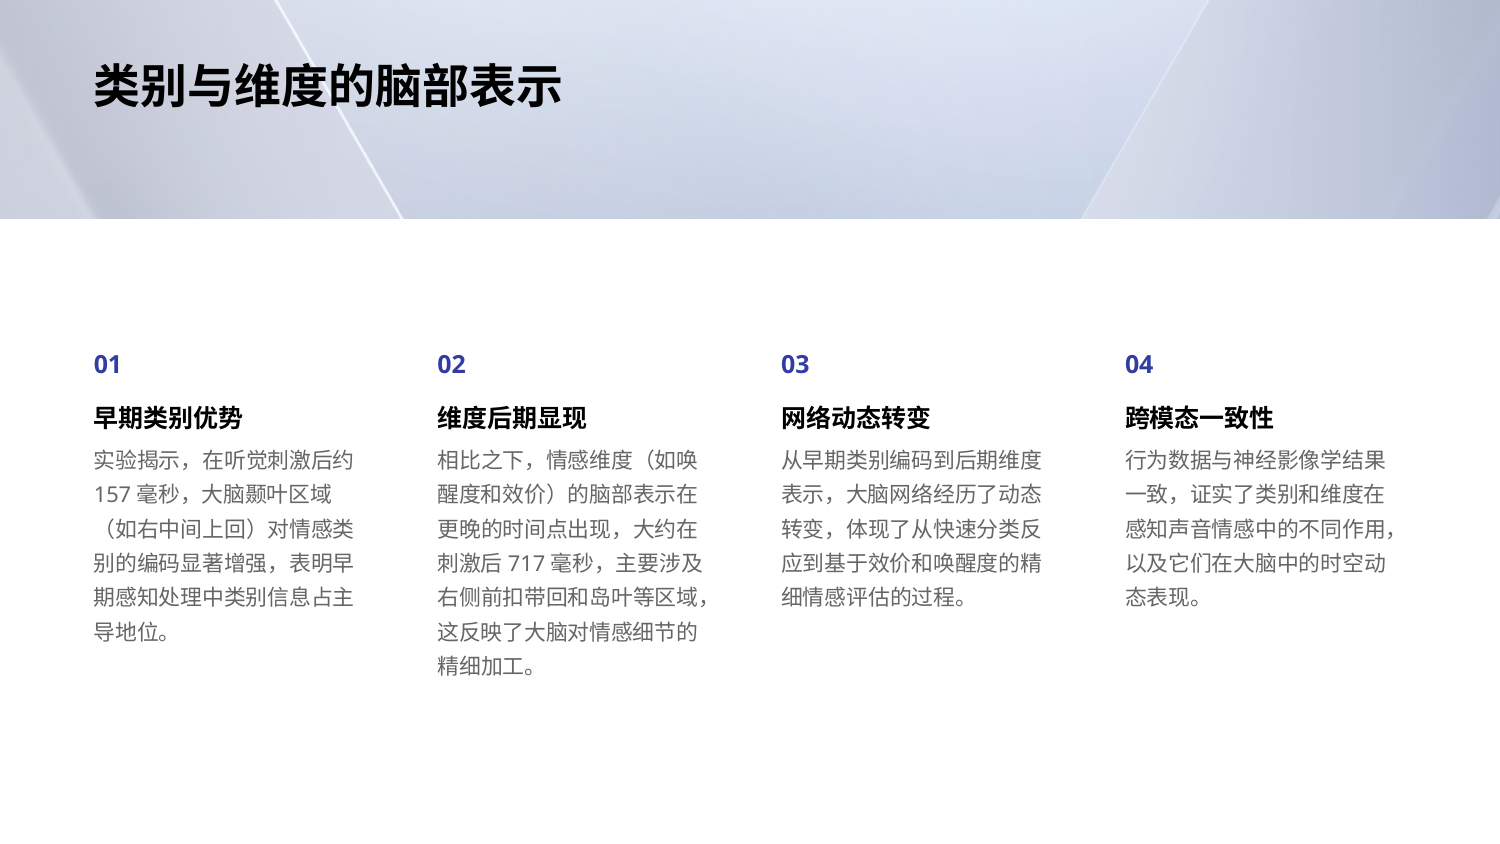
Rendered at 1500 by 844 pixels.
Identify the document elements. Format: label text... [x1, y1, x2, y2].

text_box 行为数据与神经影像学结果一致，证实了类别和维度在感知声音情感中的不同作用，以及它们在大脑中的时空动态表现。 [1125, 438, 1407, 611]
text_box 跨模态一致性 [1125, 397, 1407, 432]
text_box 03 [781, 343, 1063, 379]
text_box 维度后期显现 [437, 397, 719, 432]
text_box 早期类别优势 [93, 397, 376, 432]
text_box 网络动态转变 [781, 397, 1063, 432]
picture [0, 0, 1500, 219]
text_box [0, 219, 1500, 844]
text_box 02 [437, 343, 719, 379]
text_box 04 [1125, 343, 1407, 379]
text_box 相比之下，情感维度（如唤醒度和效价）的脑部表示在更晚的时间点出现，大约在刺激后717毫秒，主要涉及右侧前扣带回和岛叶等区域，这反映了大脑对情感细节的精细加工。 [437, 438, 719, 679]
text_box 实验揭示，在听觉刺激后约157毫秒，大脑颞叶区域（如右中间上回）对情感类别的编码显著增强，表明早期感知处理中类别信息占主导地位。 [93, 438, 376, 645]
text_box 从早期类别编码到后期维度表示，大脑网络经历了动态转变，体现了从快速分类反应到基于效价和唤醒度的精细情感评估的过程。 [781, 438, 1063, 611]
text_box 01 [93, 343, 376, 379]
